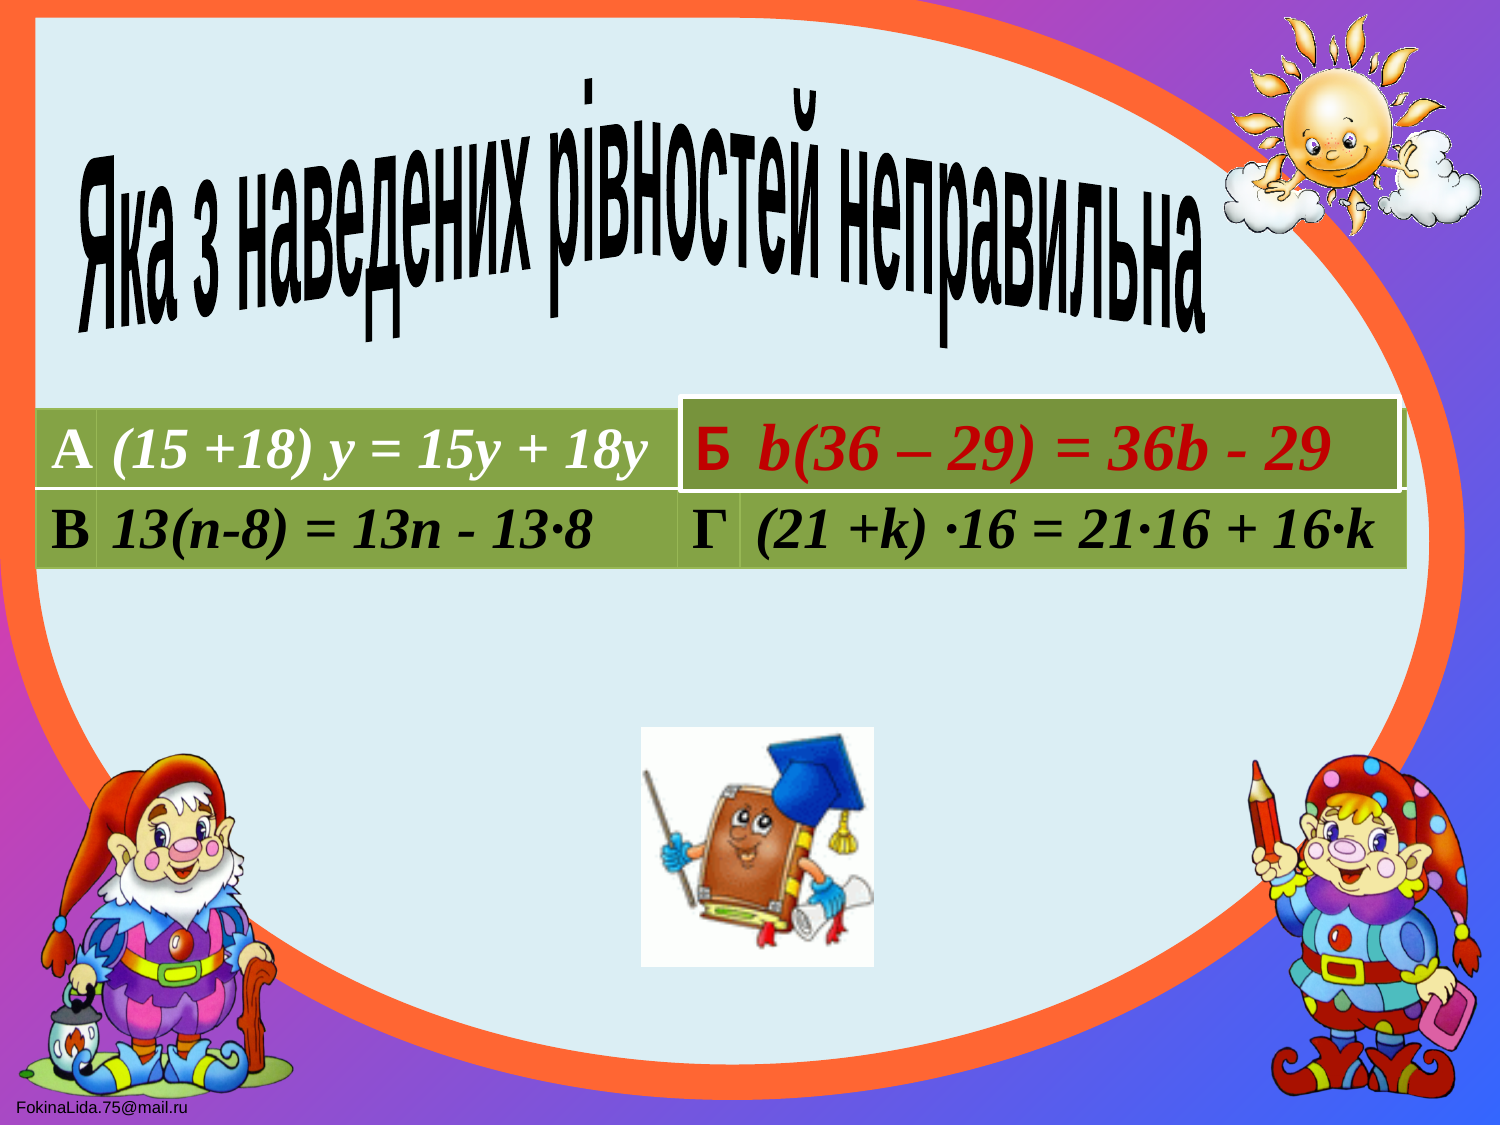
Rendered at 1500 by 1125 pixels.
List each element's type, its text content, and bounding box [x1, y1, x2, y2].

table_cell Г [678, 490, 739, 567]
picture [1214, 0, 1500, 244]
table_header (15 +18) у = 15у + 18у [97, 410, 677, 487]
table_header А [37, 410, 96, 487]
table_cell (21 +k) ∙16 = 21∙16 + 16∙k [741, 490, 1406, 567]
picture [17, 751, 294, 1101]
picture [1246, 751, 1483, 1101]
table_header b(36 – 29) = 36b - 29 [1400, 410, 1406, 487]
picture [641, 727, 874, 967]
table_cell В [37, 490, 96, 567]
table_cell 13(п-8) = 13п - 13∙8 [97, 490, 677, 567]
text_box Б b(36 – 29) = 36b - 29 [680, 396, 1400, 491]
